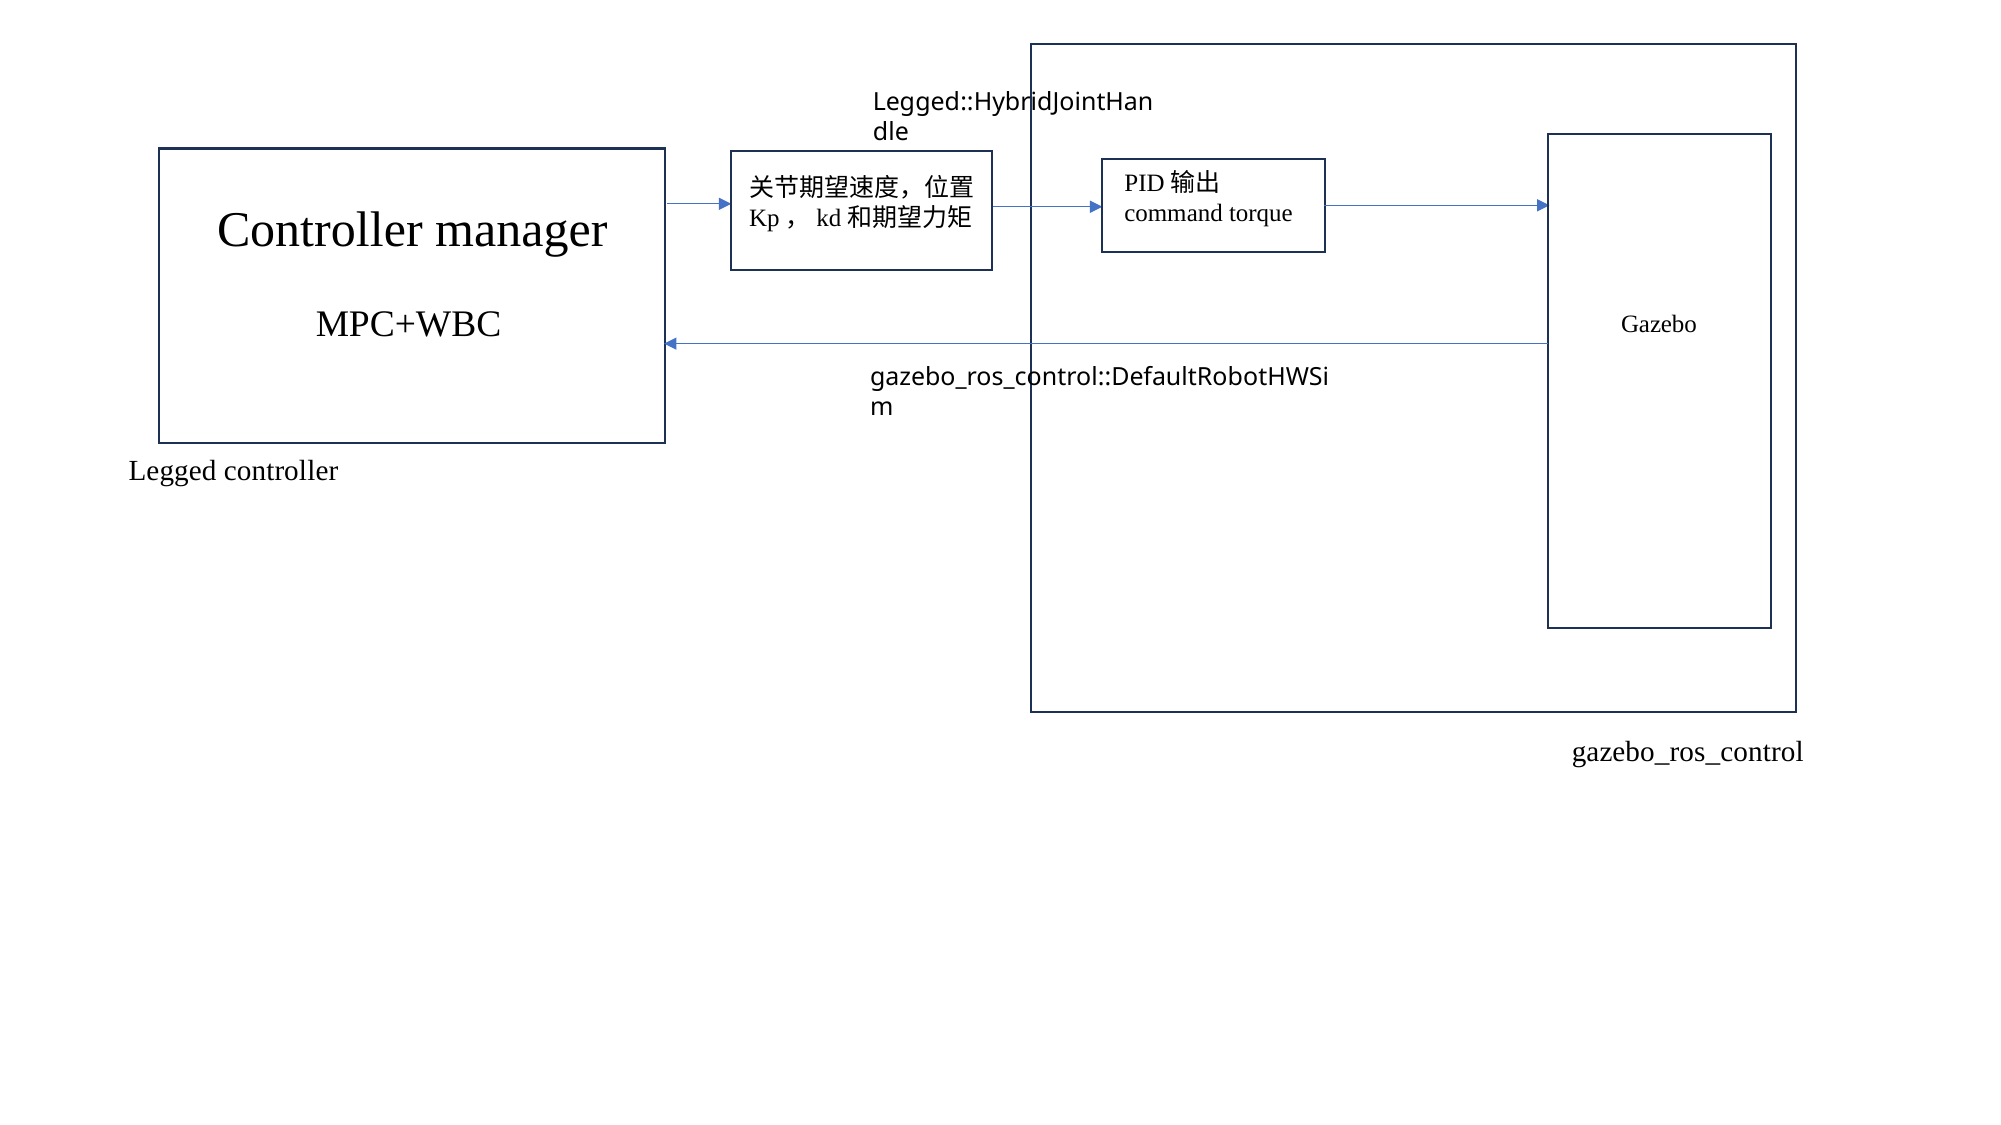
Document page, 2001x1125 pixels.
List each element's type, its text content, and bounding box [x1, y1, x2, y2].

text_box [1030, 43, 1797, 713]
text_box Controller manager [202, 189, 624, 264]
text_box PID输出command torque [1109, 158, 1336, 234]
text_box [730, 150, 993, 271]
text_box gazebo_ros_control [1557, 725, 1820, 775]
text_box Gazebo [1606, 299, 1722, 345]
text_box [1547, 133, 1772, 629]
text_box 关节期望速度，位置 Kp，kd和期望力矩 [734, 163, 990, 239]
text_box Legged::HybridJointHandle [858, 78, 1180, 153]
text_box MPC+WBC [301, 291, 517, 351]
text_box gazebo_ros_control::DefaultRobotHWSim [855, 353, 1348, 428]
text_box [158, 147, 666, 444]
text_box [1101, 158, 1326, 253]
text_box Legged controller [113, 444, 354, 494]
